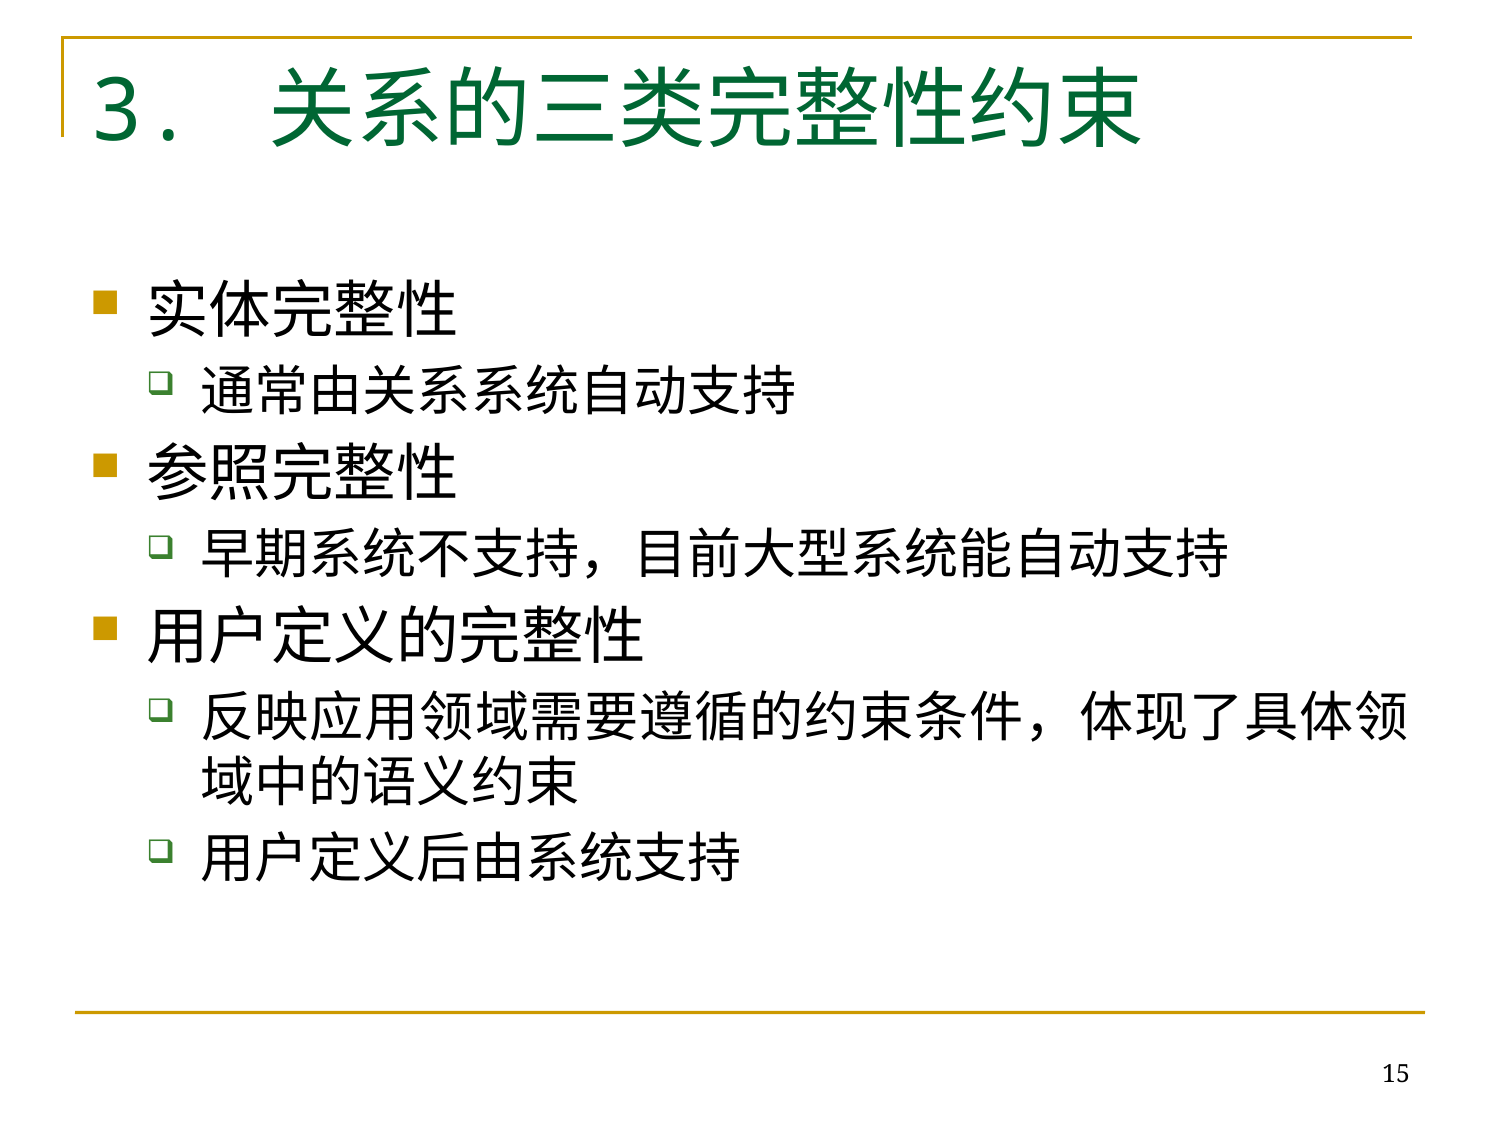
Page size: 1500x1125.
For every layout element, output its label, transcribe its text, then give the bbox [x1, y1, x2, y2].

slide_number 15 [1074, 1024, 1425, 1100]
list 实体完整性 通常由关系系统自动支持 参照完整性 早期系统不支持，目前大型系统能自动支持 用户定义的完整性 反映应用领域需要遵循的约束条件，体现了具体领域中的语义约束 用户定义后由系统支持 [75, 262, 1425, 1006]
title 3. 关系的三类完整性约束 [75, 45, 1425, 233]
